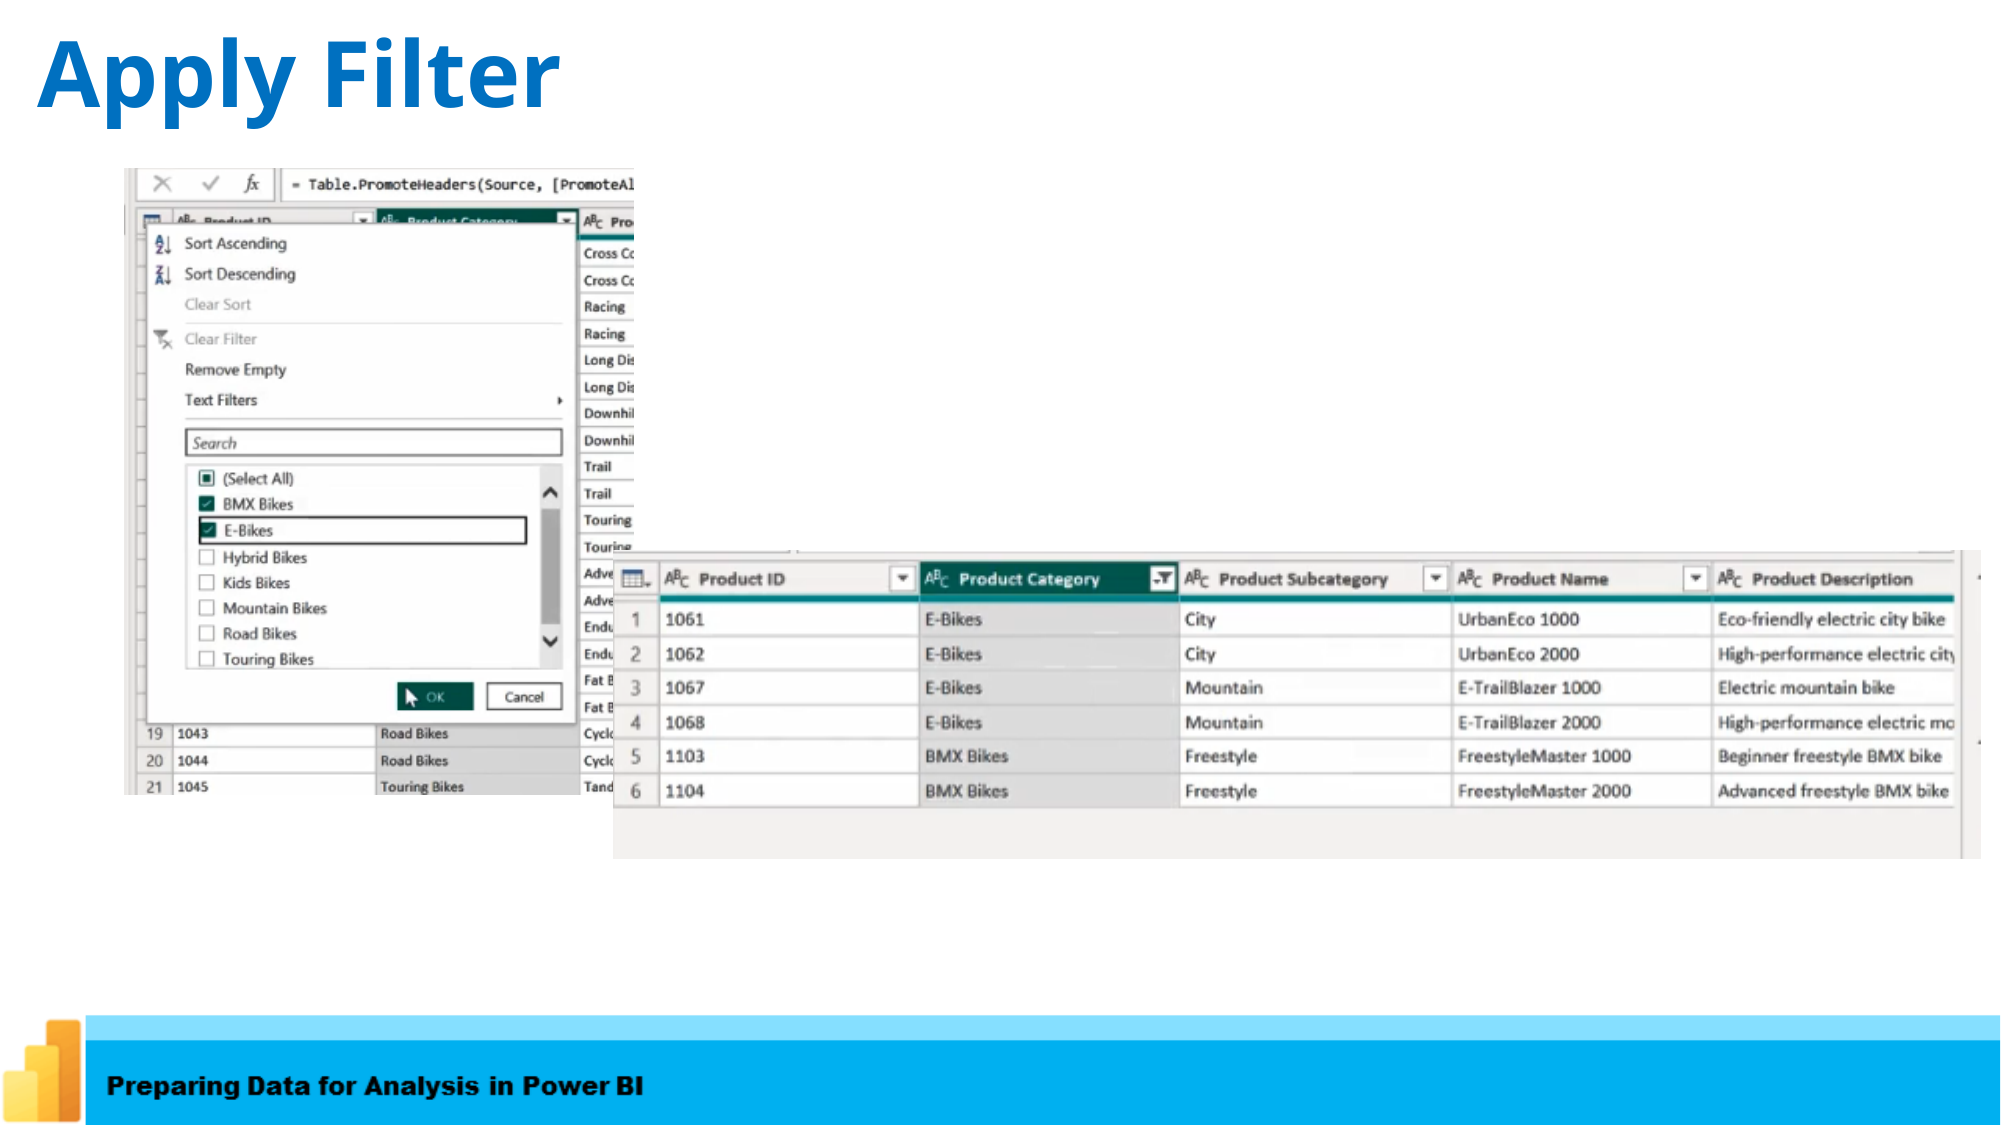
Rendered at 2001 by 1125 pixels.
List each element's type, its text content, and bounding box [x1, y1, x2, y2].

picture [110, 1078, 114, 1093]
picture [321, 1078, 325, 1093]
picture [286, 1079, 291, 1094]
picture [431, 1089, 436, 1097]
picture [117, 1078, 122, 1086]
picture [370, 1078, 376, 1086]
text_box Apply Filter [22, 14, 1594, 142]
picture [619, 1078, 628, 1094]
picture [251, 1078, 258, 1094]
picture [533, 1078, 538, 1086]
picture [0, 0, 2001, 1125]
